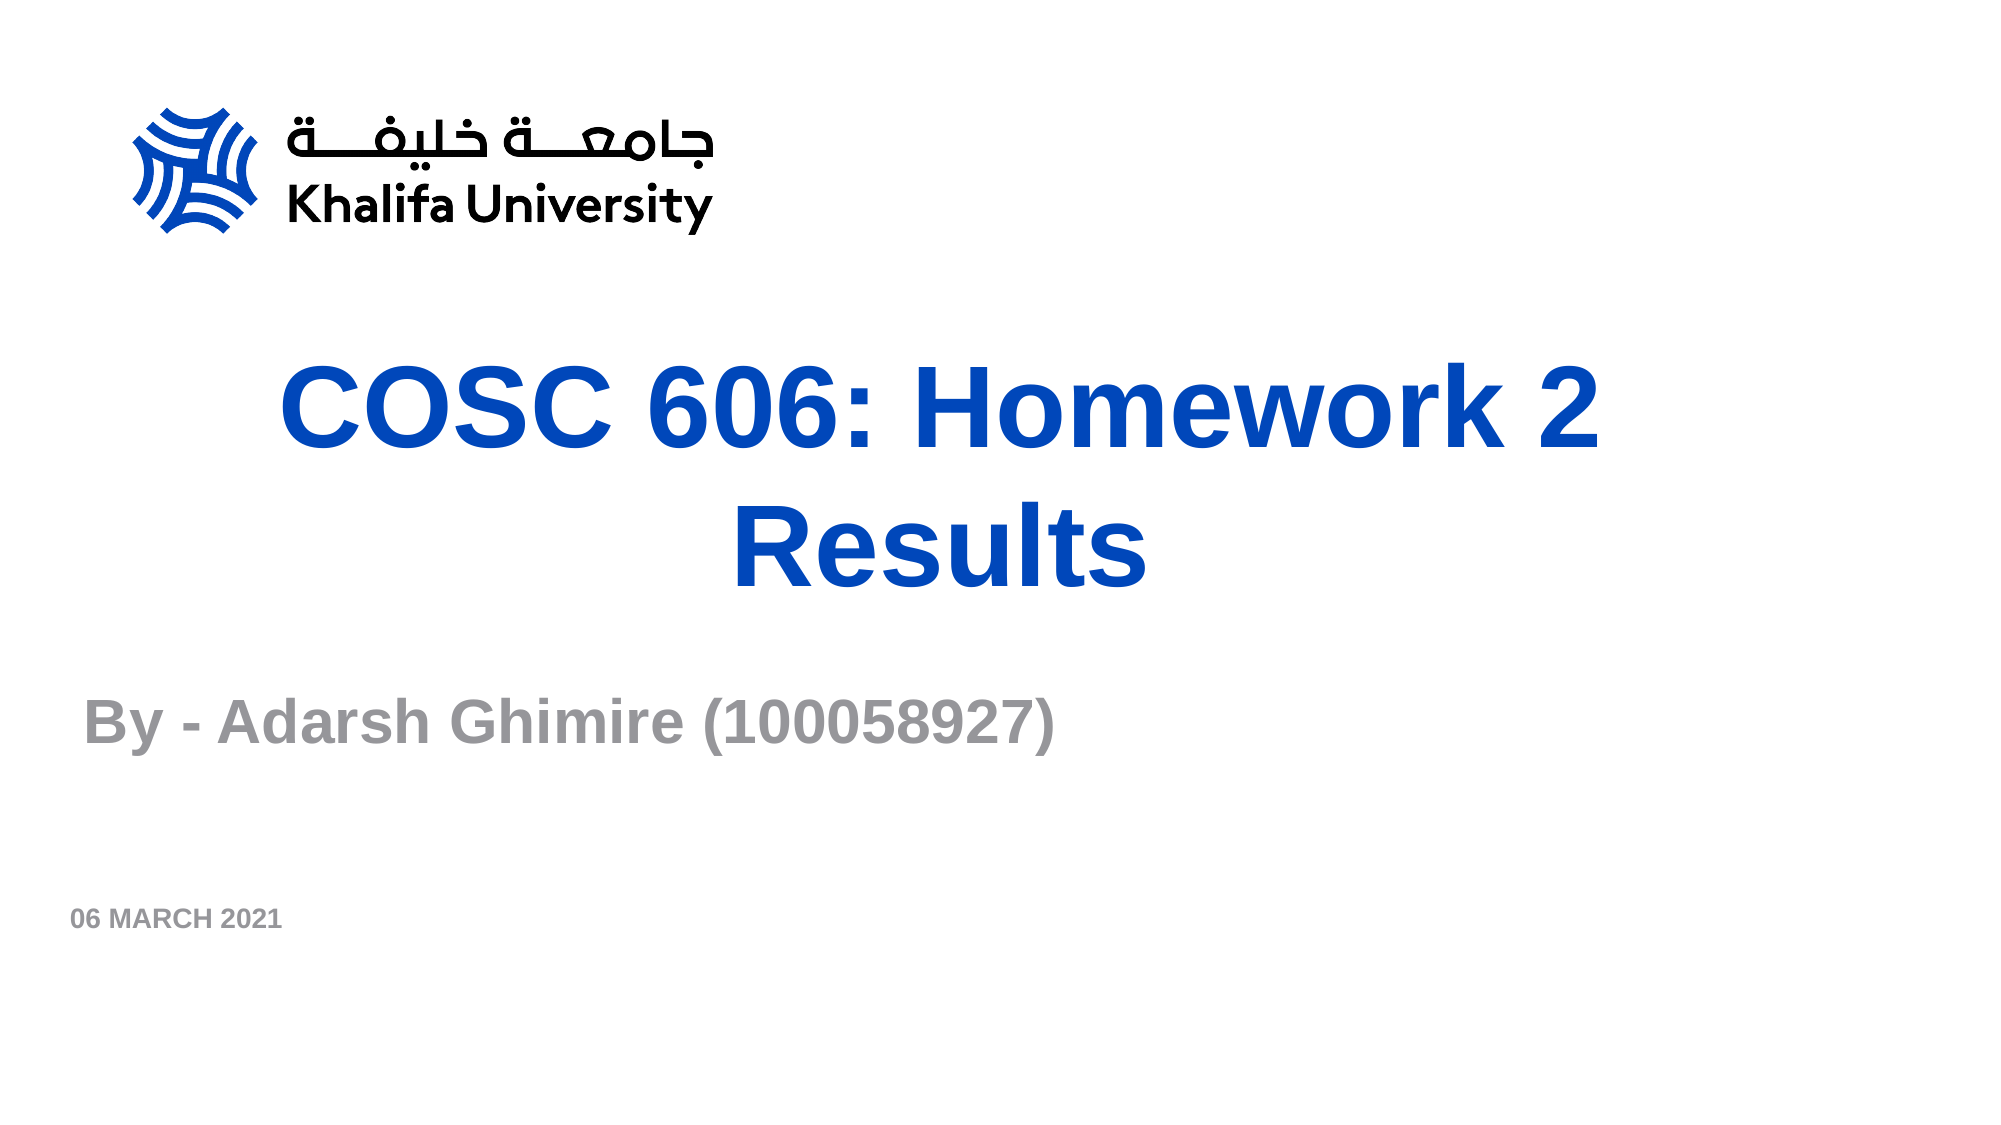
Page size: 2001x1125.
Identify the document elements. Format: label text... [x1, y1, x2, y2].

picture [132, 107, 713, 235]
title COSC 606: Homework 2 Results [69, 328, 1812, 611]
list 06 MARCH 2021 [69, 900, 1174, 953]
subtitle By - Adarsh Ghimire (100058927) [83, 695, 1546, 901]
